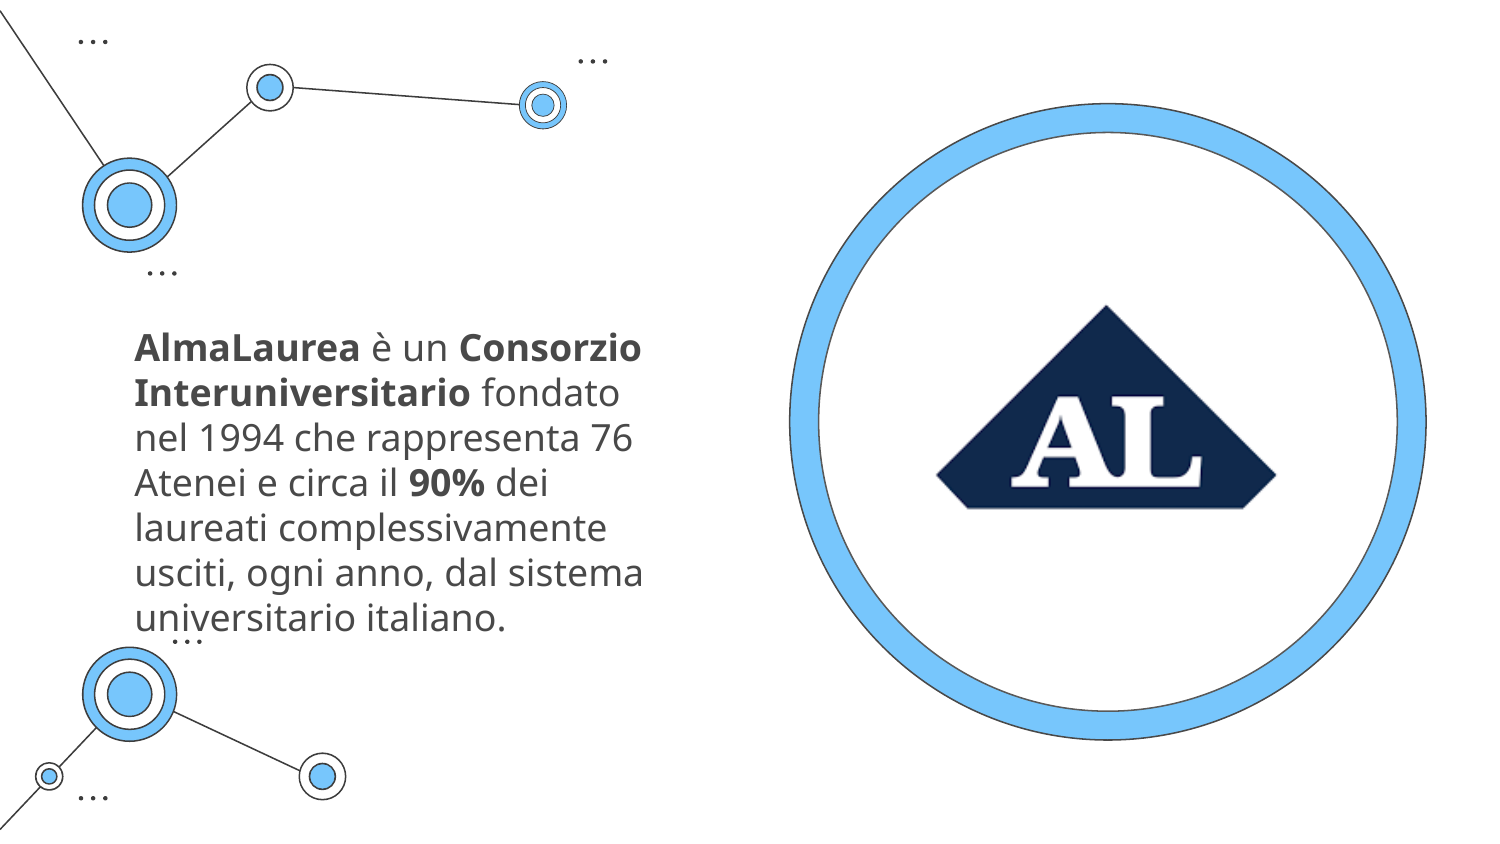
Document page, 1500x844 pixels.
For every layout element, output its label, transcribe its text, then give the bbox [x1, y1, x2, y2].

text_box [789, 103, 1427, 741]
picture [915, 229, 1301, 614]
subtitle AlmaLaurea è un Consorzio Interuniversitario fondato nel 1994 che rappresenta 76 Atenei e circa il 90% dei laureati complessivamente usciti, ogni anno, dal sistema universitario italiano. [119, 309, 693, 535]
